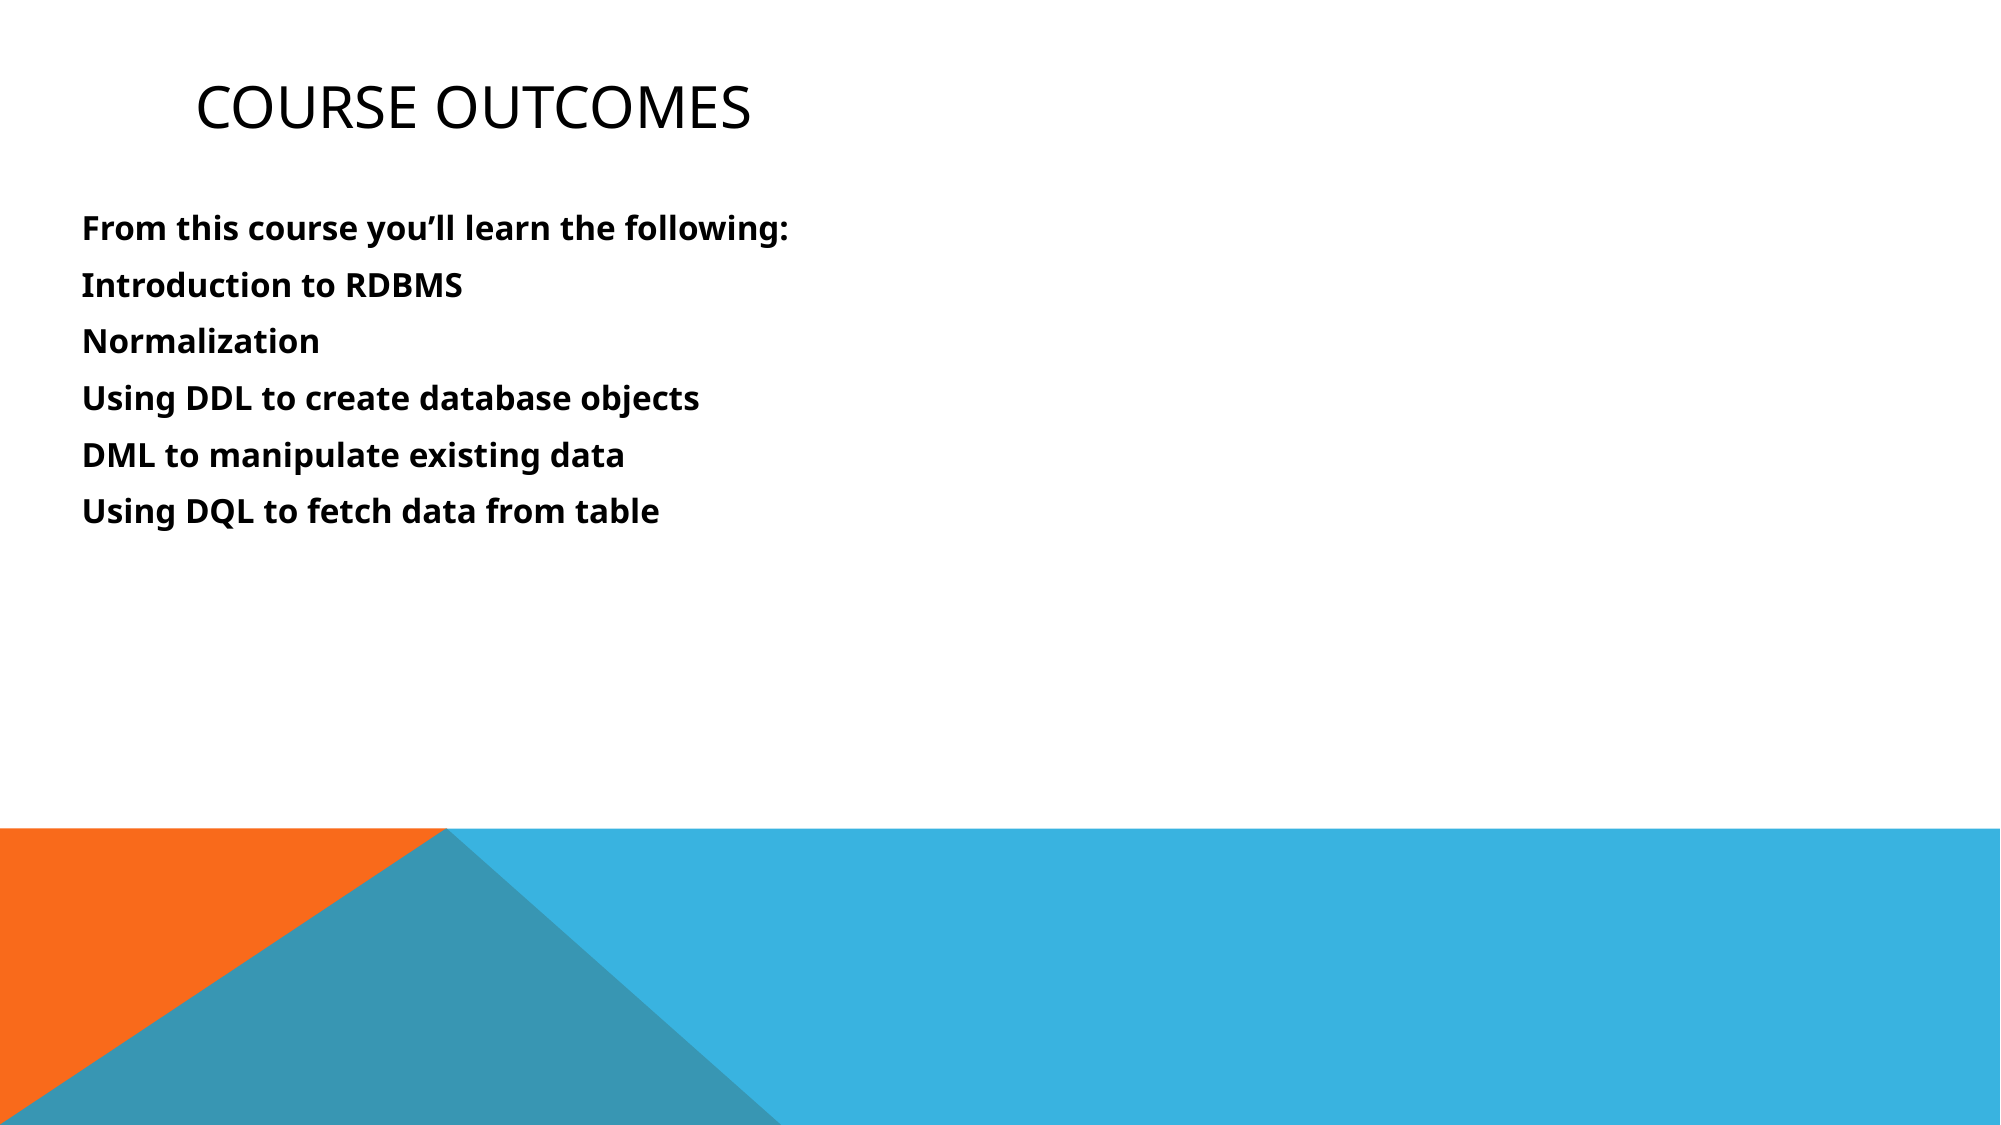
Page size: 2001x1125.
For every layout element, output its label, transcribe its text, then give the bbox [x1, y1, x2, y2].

list From this course you’ll learn the following: Introduction to RDBMS Normalization Using DDL to create database objects DML to manipulate existing data Using DQL to fetch data from table [66, 200, 1934, 1040]
title Course Outcomes [180, 60, 1825, 150]
